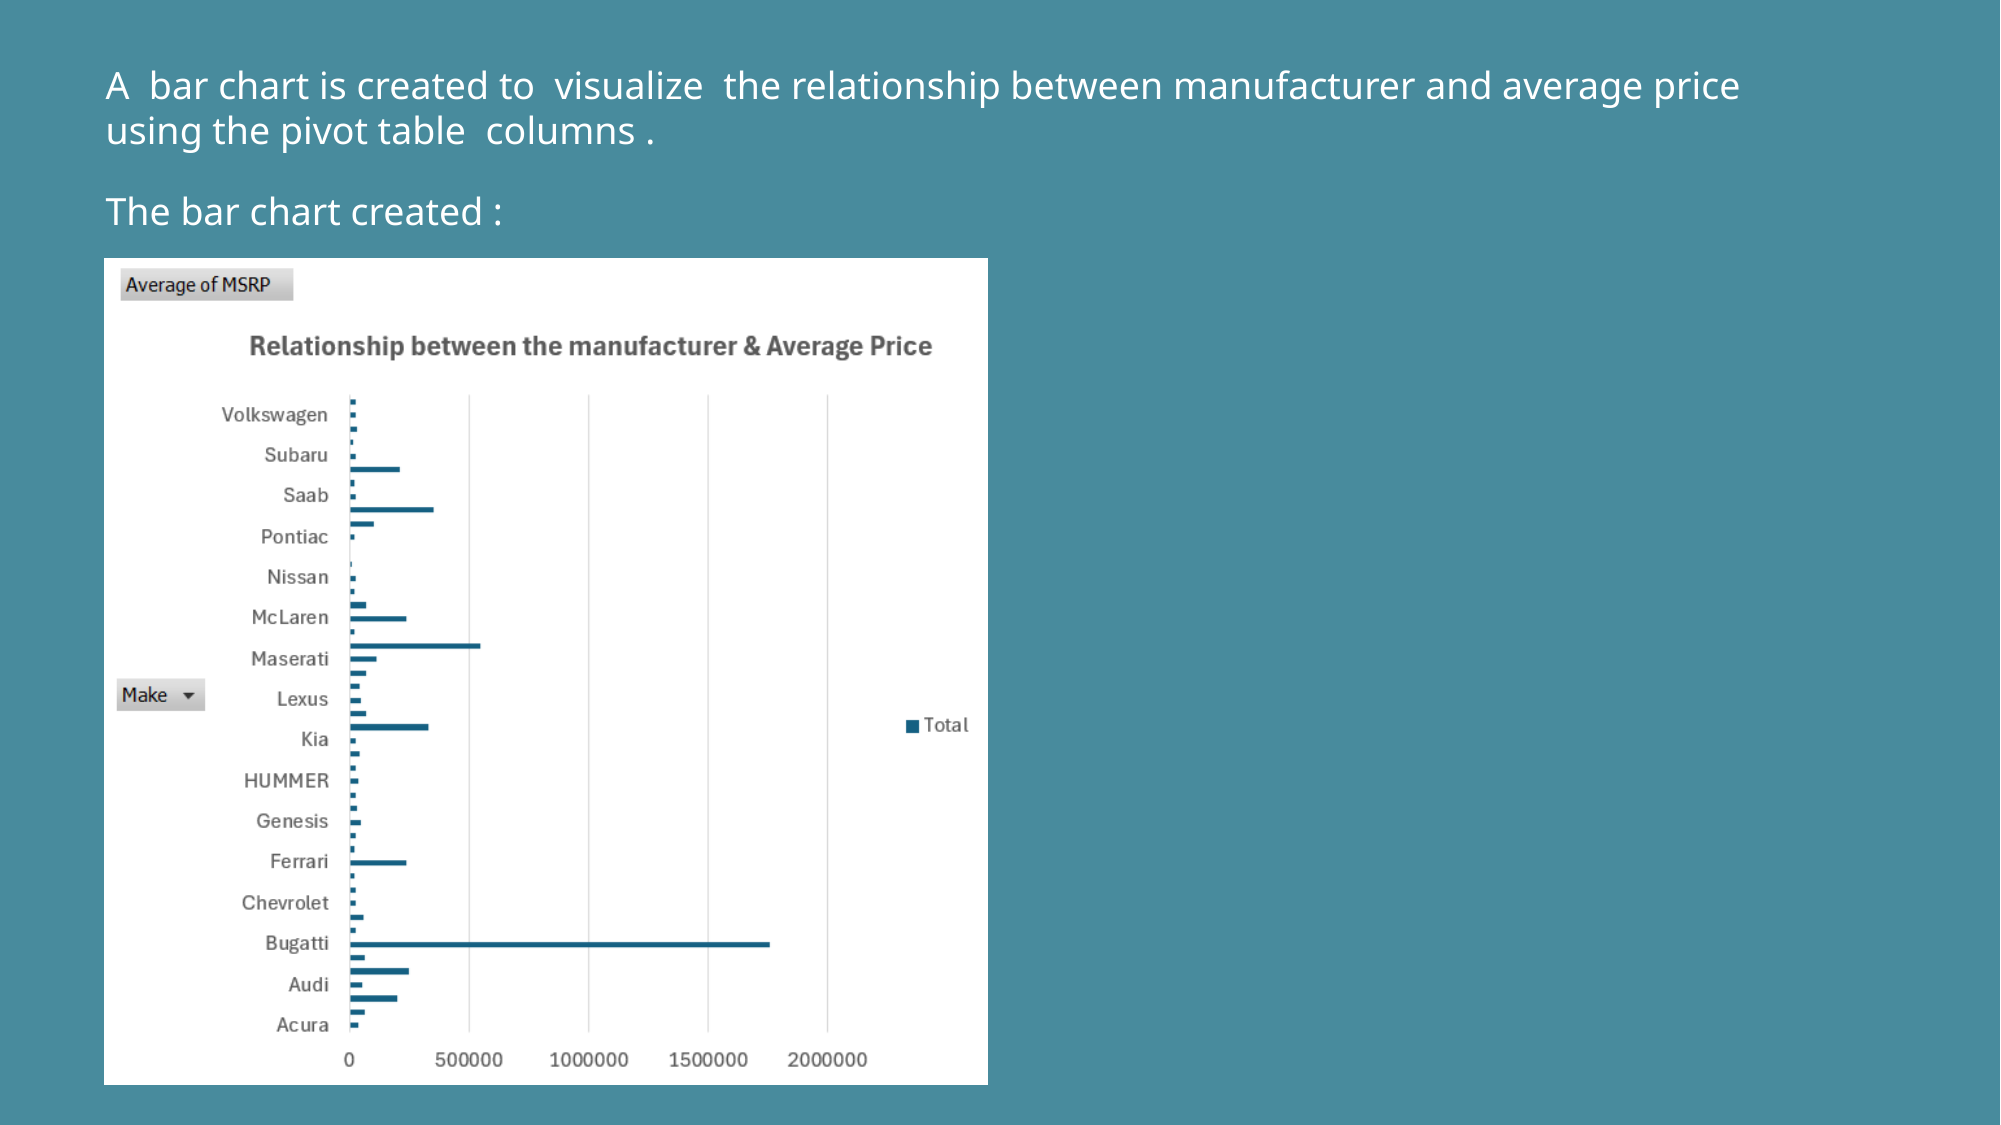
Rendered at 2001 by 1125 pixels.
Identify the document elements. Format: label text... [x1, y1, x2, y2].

text_box A bar chart is created to visualize the relationship between manufacturer and average price using the pivot table columns . [90, 54, 1819, 212]
text_box The bar chart created : [90, 180, 544, 240]
picture [104, 258, 989, 1086]
